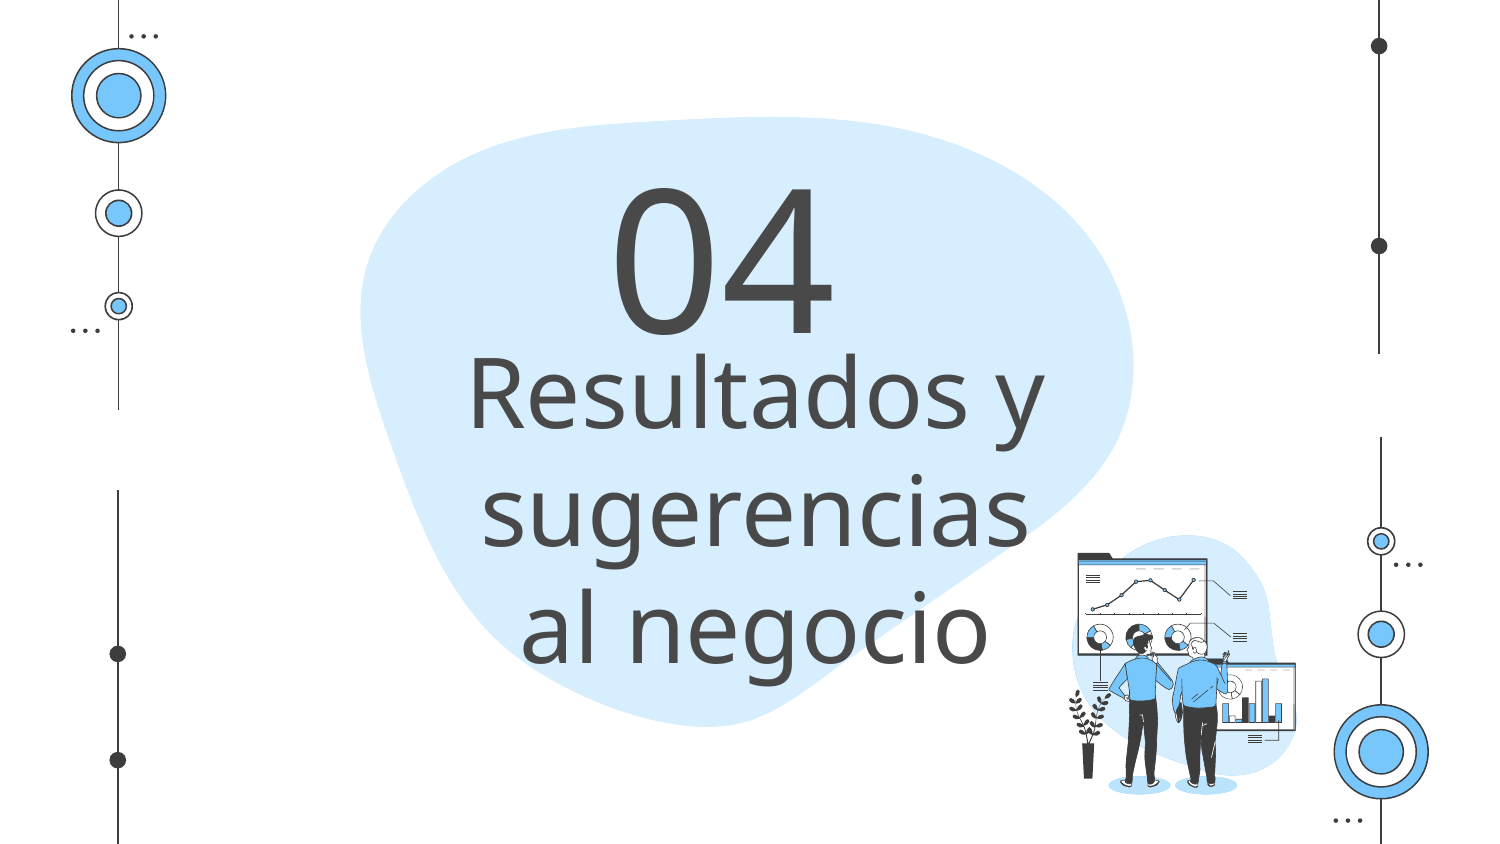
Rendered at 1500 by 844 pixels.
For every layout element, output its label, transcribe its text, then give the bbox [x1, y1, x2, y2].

title 04 [478, 165, 966, 341]
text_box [1064, 535, 1307, 795]
title Resultados y sugerencias al negocio [414, 441, 1097, 573]
